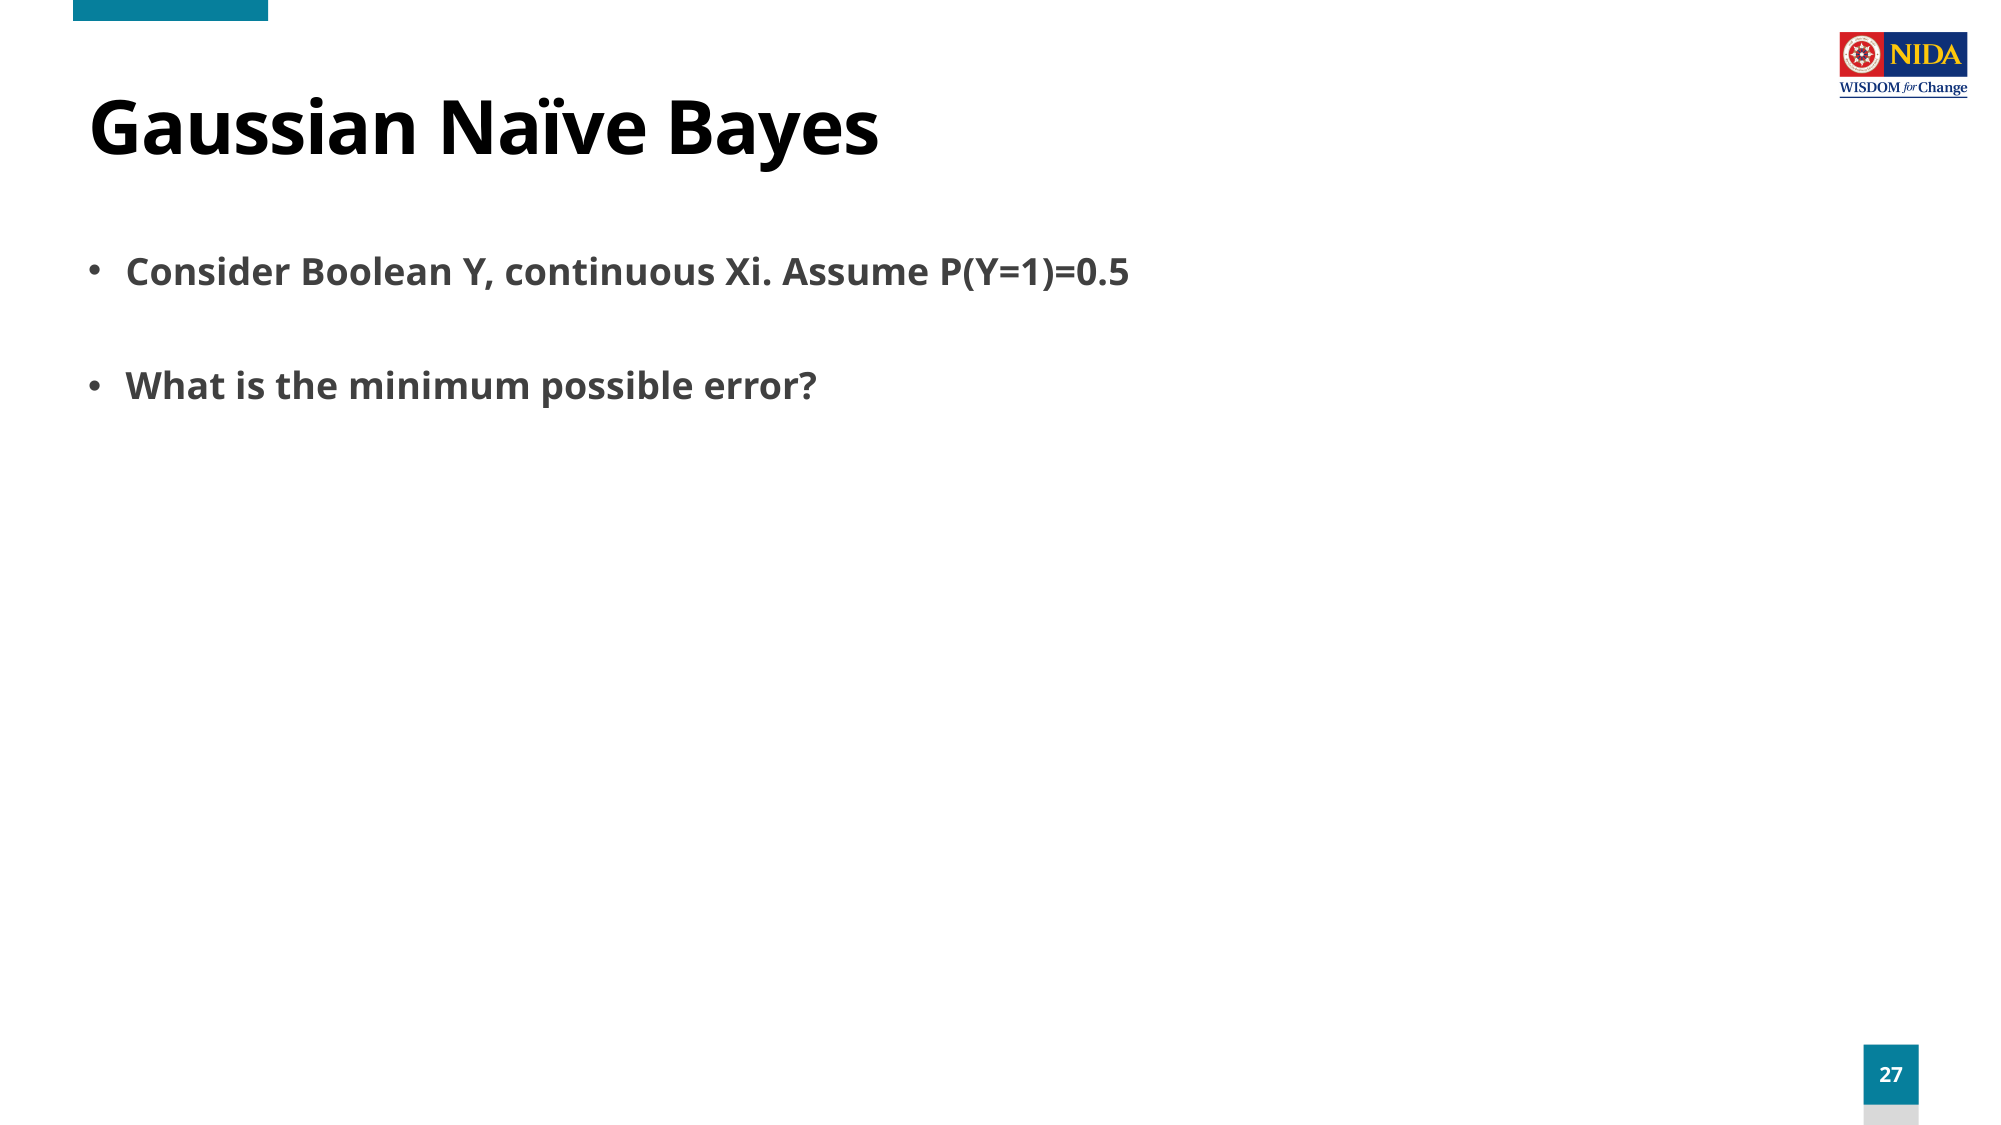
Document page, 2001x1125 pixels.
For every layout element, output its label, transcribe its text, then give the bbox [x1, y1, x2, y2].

title Gaussian Naïve Bayes [73, 82, 1907, 179]
picture [1838, 30, 1969, 100]
